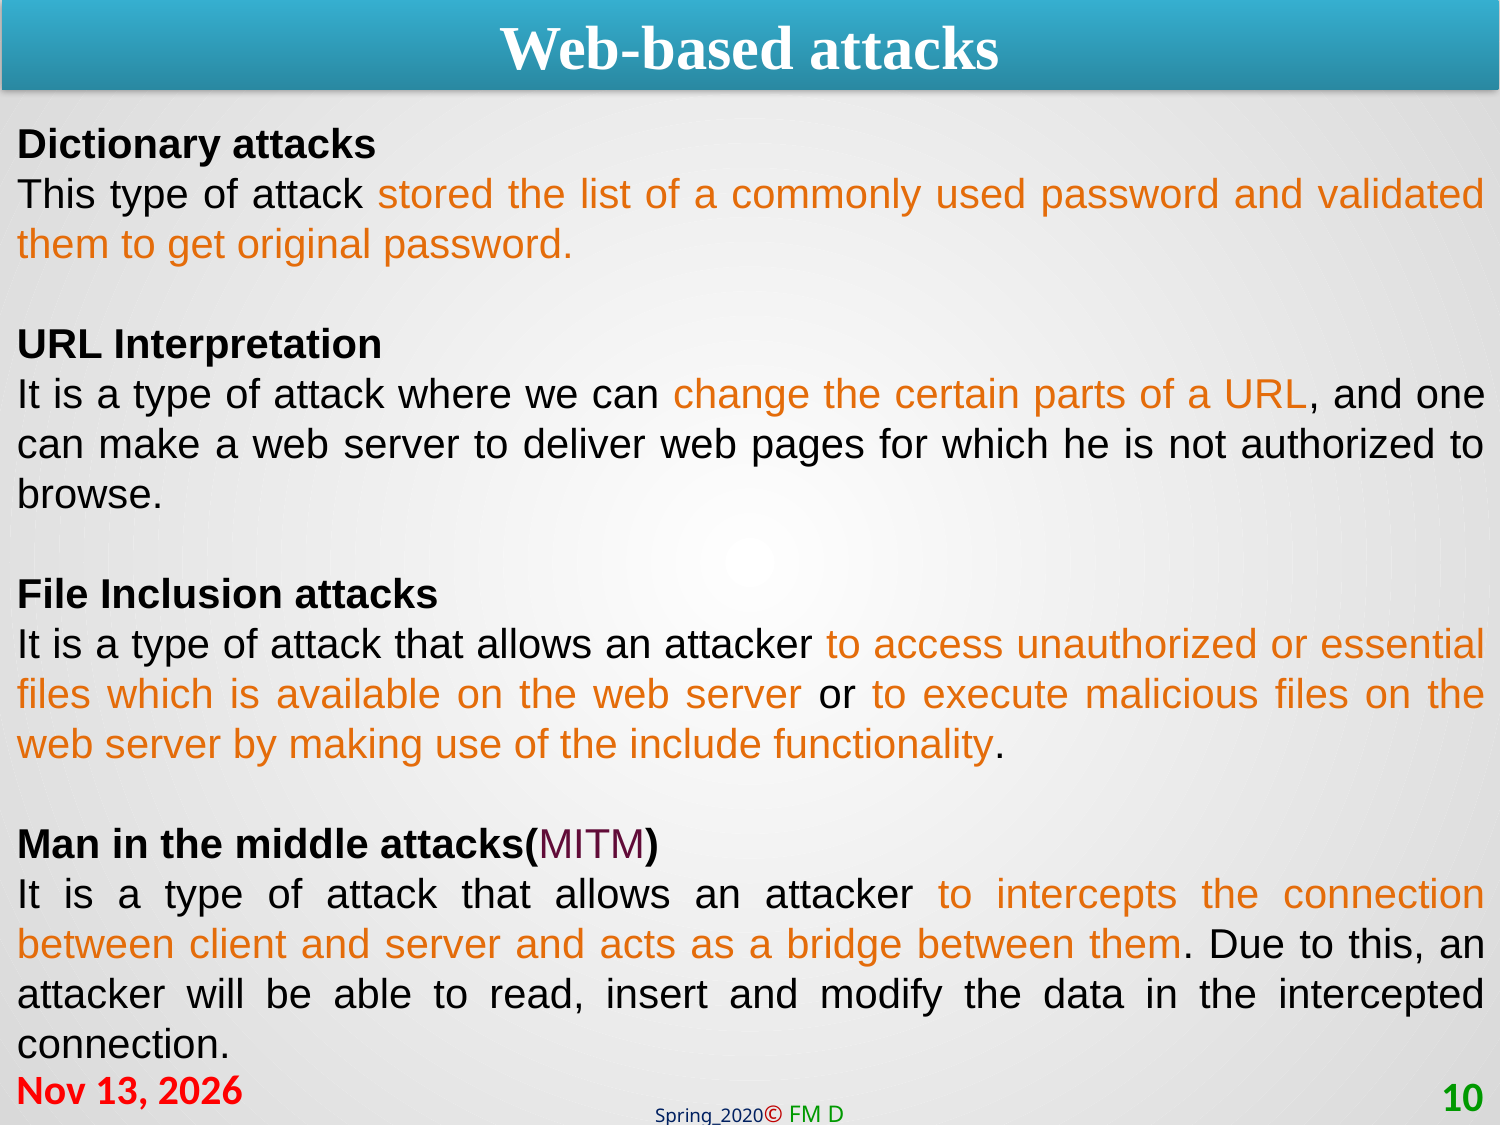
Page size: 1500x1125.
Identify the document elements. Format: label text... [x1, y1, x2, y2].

slide_number 10 [1148, 1075, 1499, 1125]
slide_number 7-Apr-21 [1, 1057, 352, 1118]
text_box Dictionary attacks This type of attack stored the list of a commonly used password and validated them to get original password. URL Interpretation It is a type of attack where we can change the certain parts of a URL, and one can make a web server to deliver web pages for which he is not authorized to browse. File Inclusion attacks It is a type of attack that allows an attacker to access unauthorized or essential files which is available on the web server or to execute malicious files on the web server by making use of the include functionality. Man in the middle attacks(MITM) It is a type of attack that allows an attacker to intercepts the connection between client and server and acts as a bridge between them. Due to this, an attacker will be able to read, insert and modify the data in the intercepted connection. [2, 109, 1500, 1075]
text_box Web-based attacks [2, 0, 1499, 90]
